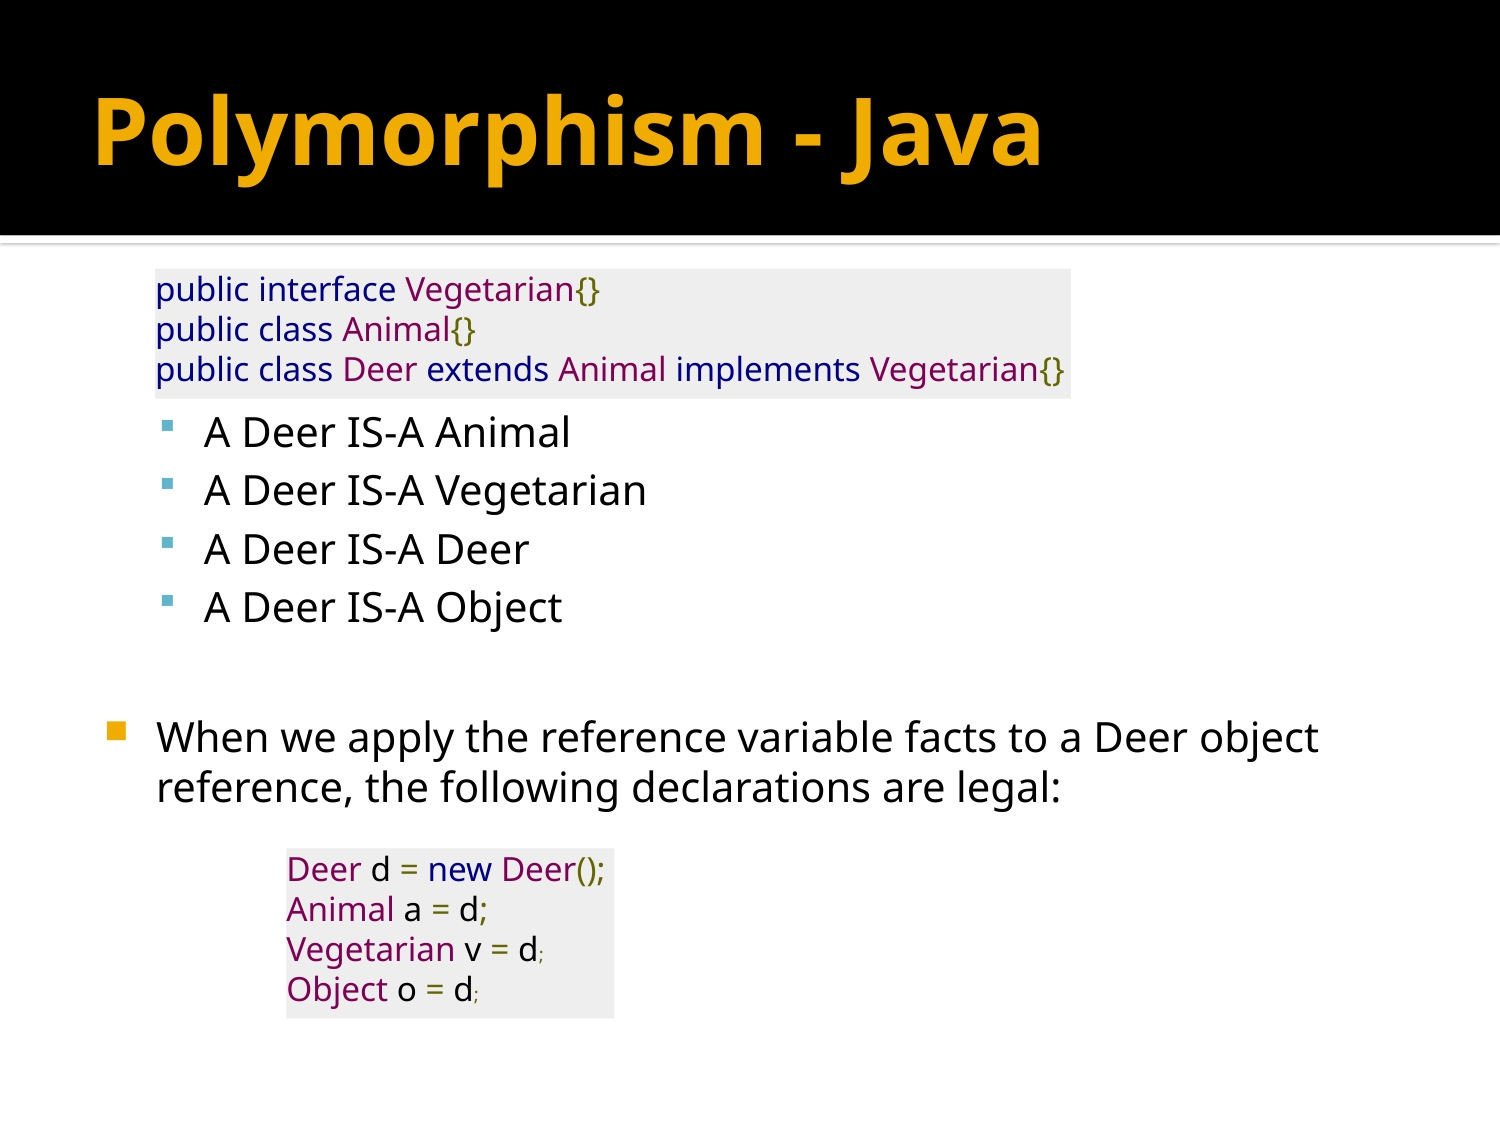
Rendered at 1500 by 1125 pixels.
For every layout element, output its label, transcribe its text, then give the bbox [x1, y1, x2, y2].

text_box public interface Vegetarian{} public class Animal{} public class Deer extends Animal implements Vegetarian{} [154, 268, 1071, 399]
text_box Deer d = new Deer(); Animal a = d; Vegetarian v = d; Object o = d; [286, 848, 615, 1019]
title Polymorphism - Java [75, 25, 1425, 231]
list A Deer IS-A Animal A Deer IS-A Vegetarian A Deer IS-A Deer A Deer IS-A Object When we apply the reference variable facts to a Deer object reference, the following declarations are legal: [75, 262, 1425, 1022]
